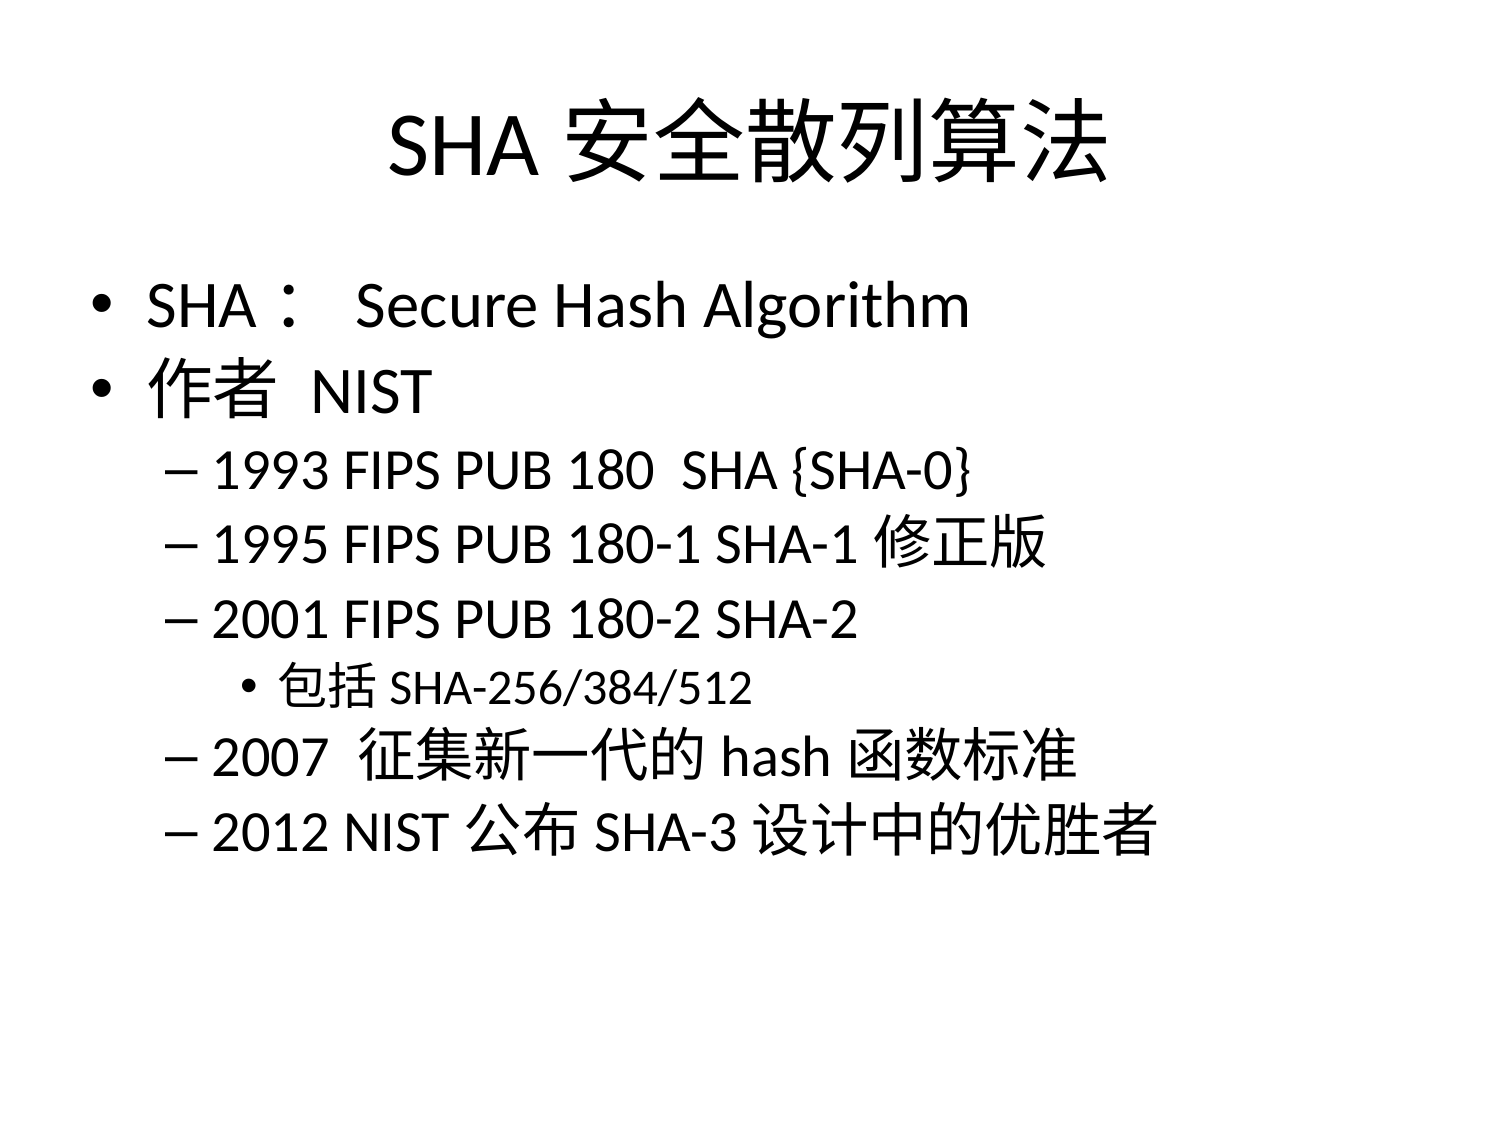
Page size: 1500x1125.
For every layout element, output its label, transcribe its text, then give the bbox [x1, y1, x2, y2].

list SHA：Secure Hash Algorithm 作者 NIST 1993 FIPS PUB 180 SHA {SHA-0} 1995 FIPS PUB 180-1 SHA-1修正版 2001 FIPS PUB 180-2 SHA-2 包括SHA-256/384/512 2007 征集新一代的hash函数标准 2012 NIST公布SHA-3设计中的优胜者 [75, 262, 1425, 1005]
title SHA安全散列算法 [75, 45, 1425, 233]
